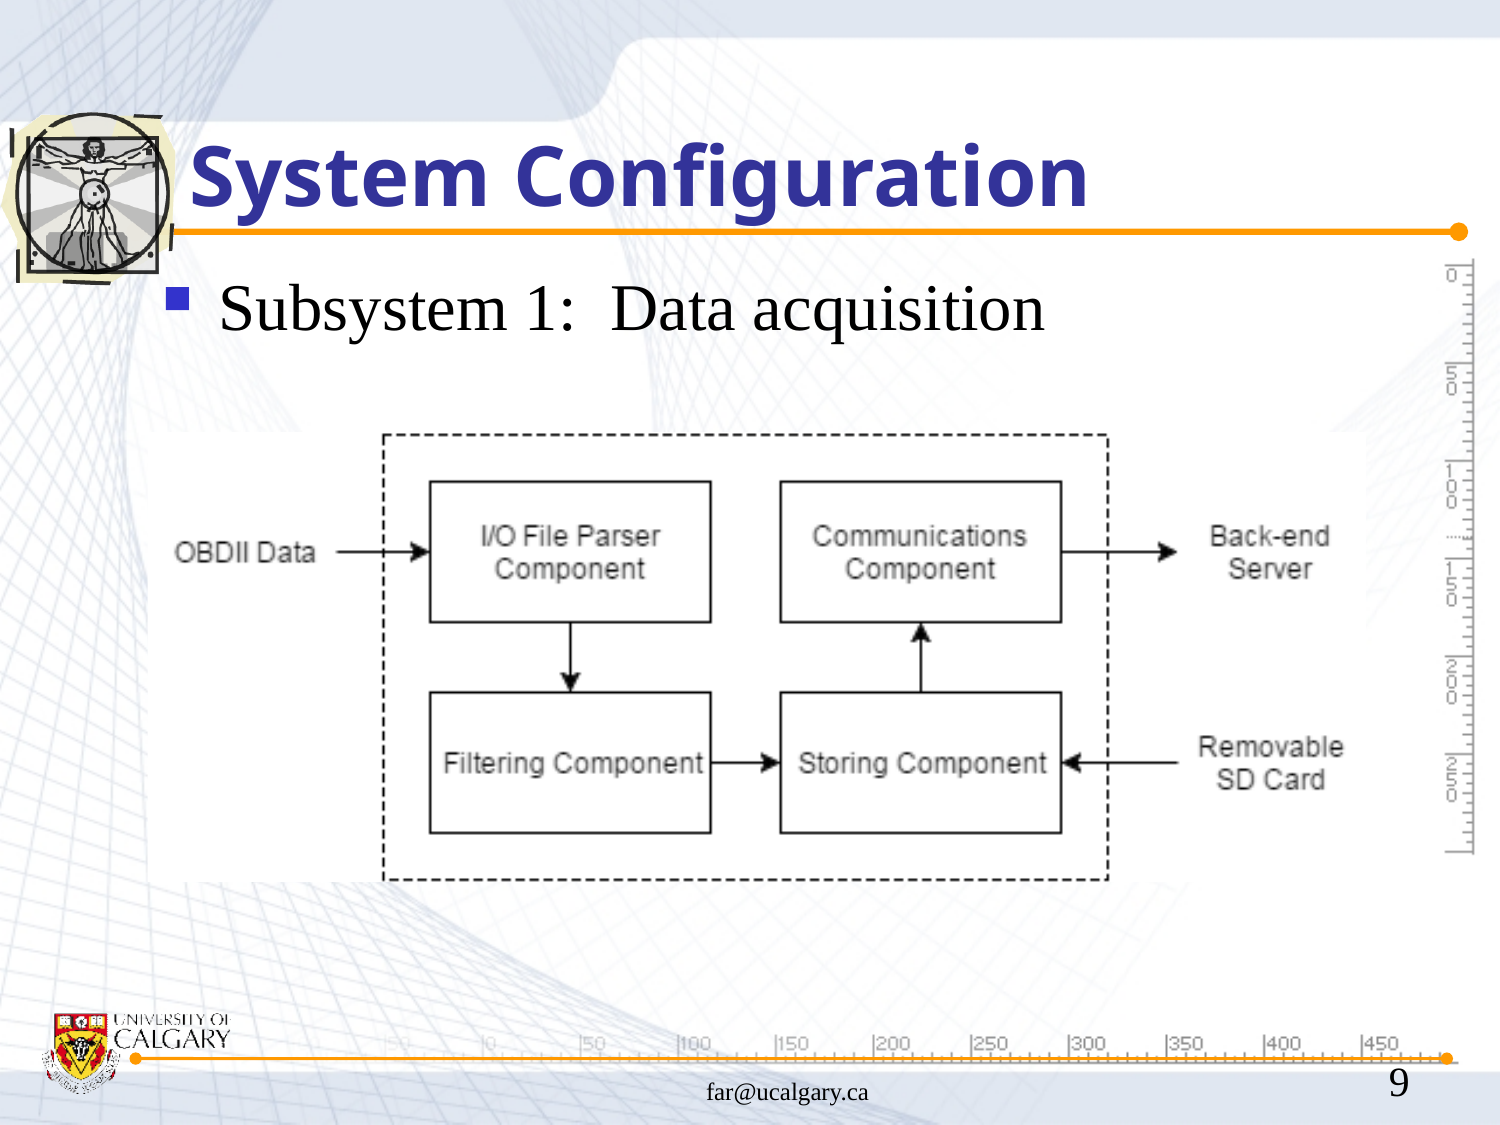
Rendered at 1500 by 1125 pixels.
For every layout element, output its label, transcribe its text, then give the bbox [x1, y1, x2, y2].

slide_number 9 [1112, 1046, 1426, 1113]
list Subsystem 1: Data acquisition [147, 255, 1461, 1000]
title System Configuration [174, 42, 1468, 231]
picture [0, 0, 1500, 1125]
footer far@ucalgary.ca [549, 1046, 1026, 1113]
